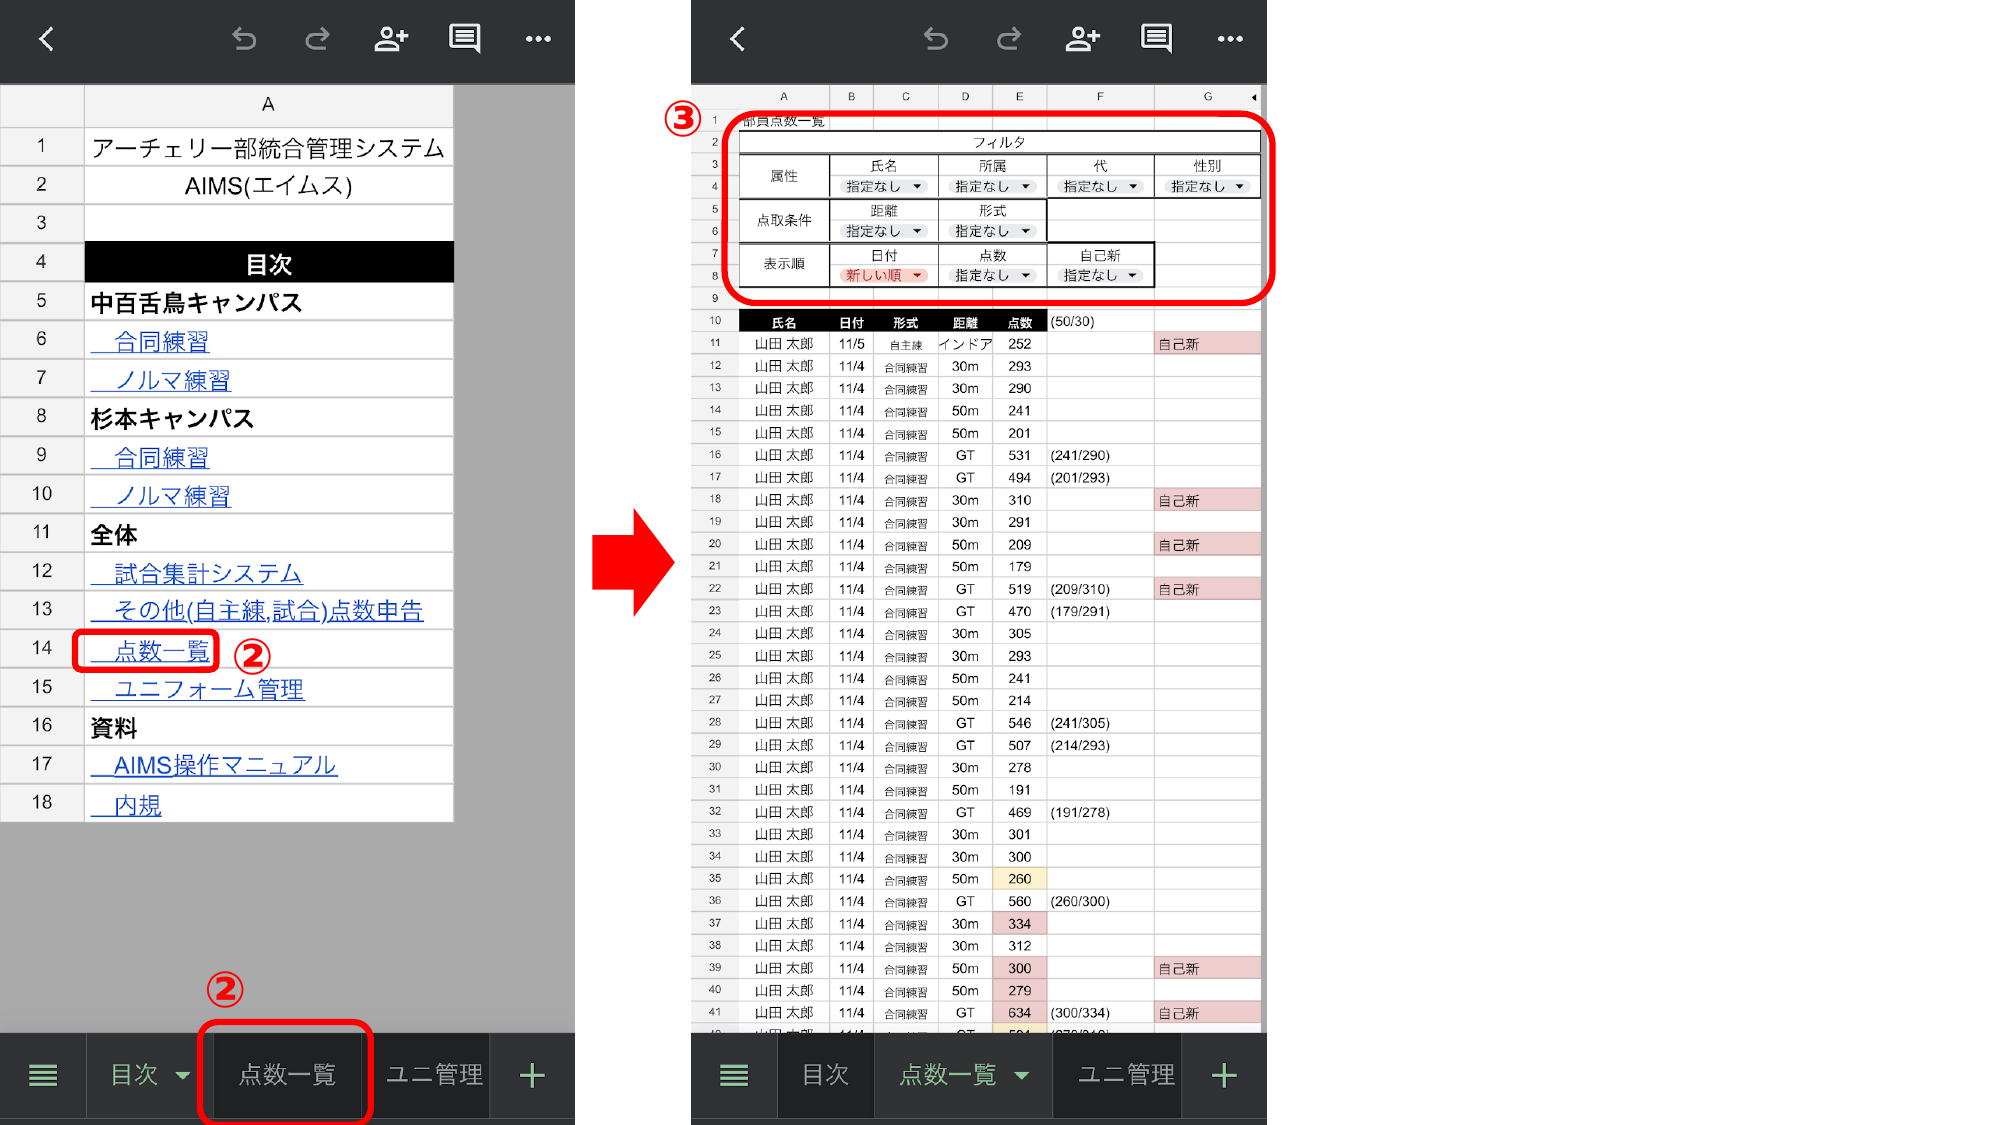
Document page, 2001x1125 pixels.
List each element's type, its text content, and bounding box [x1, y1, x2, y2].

picture [0, 0, 575, 1125]
text_box [591, 504, 677, 621]
text_box ③ [647, 79, 691, 154]
picture [691, 0, 1267, 1125]
text_box [1267, 125, 1274, 292]
